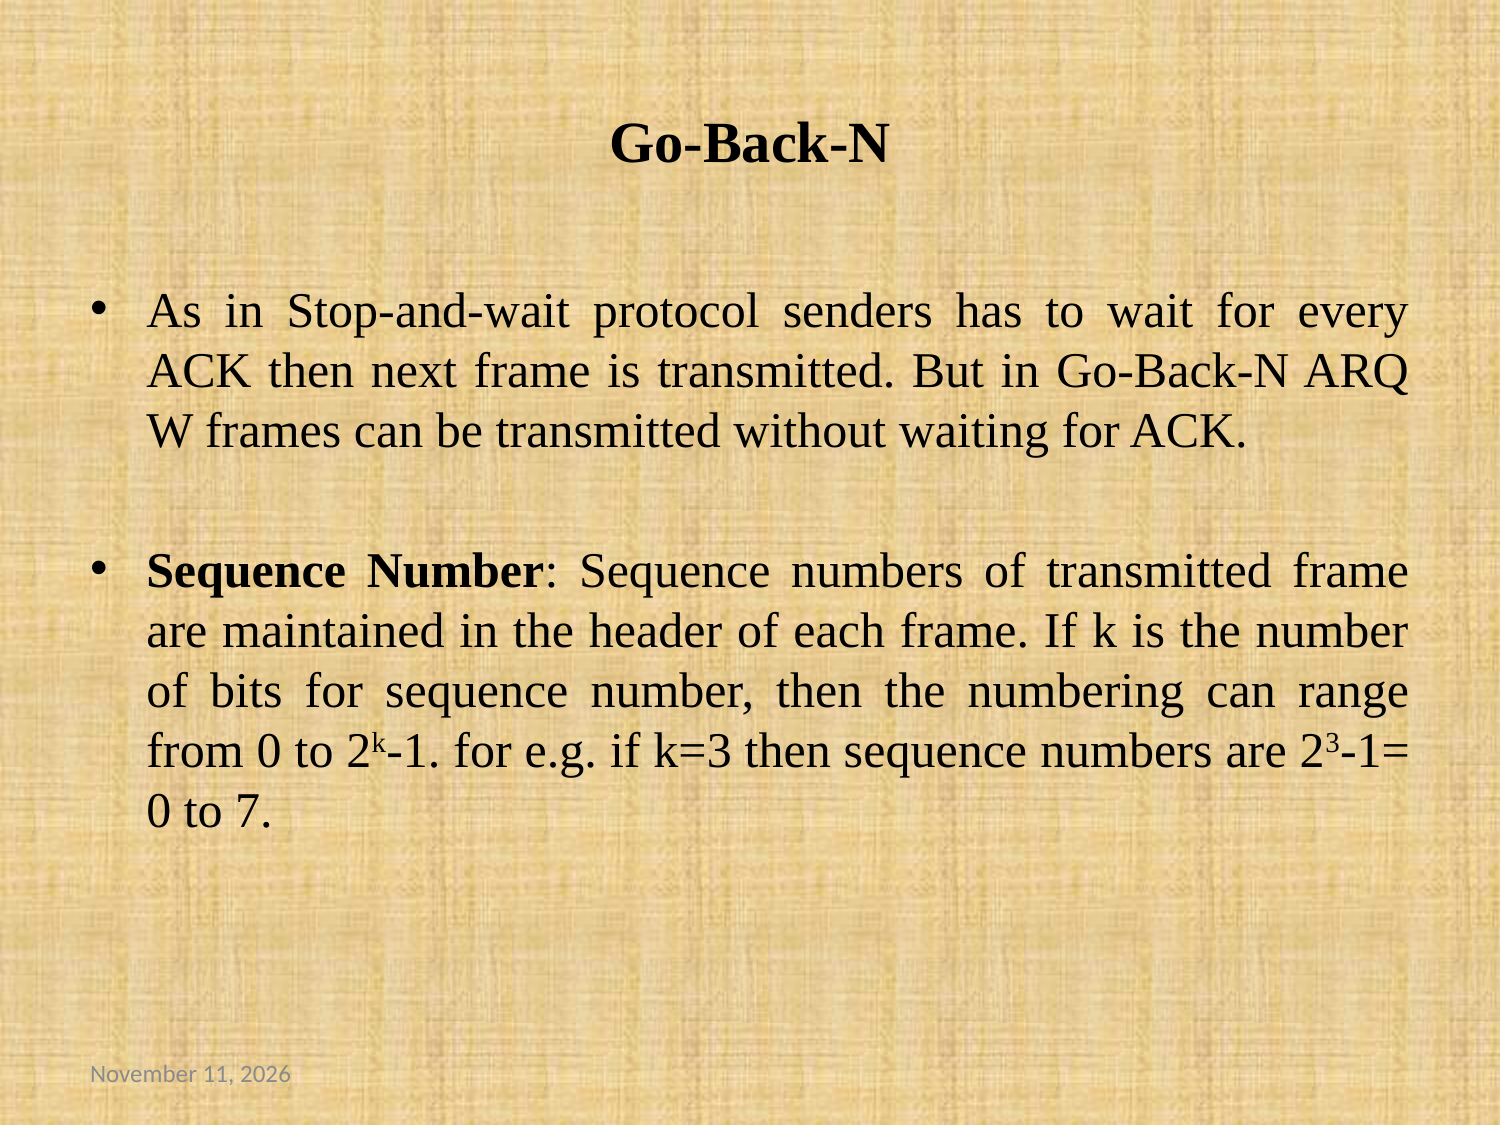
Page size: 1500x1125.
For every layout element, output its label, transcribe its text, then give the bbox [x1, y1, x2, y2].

list As in Stop-and-wait protocol senders has to wait for every ACK then next frame is transmitted. But in Go-Back-N ARQ W frames can be transmitted without waiting for ACK. Sequence Number: Sequence numbers of transmitted frame are maintained in the header of each frame. If k is the number of bits for sequence number, then the numbering can range from 0 to 2k-1. for e.g. if k=3 then sequence numbers are 23-1= 0 to 7. [75, 200, 1425, 943]
picture [0, 0, 1500, 1125]
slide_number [75, 1042, 425, 1103]
title Go-Back-N [75, 45, 1425, 200]
